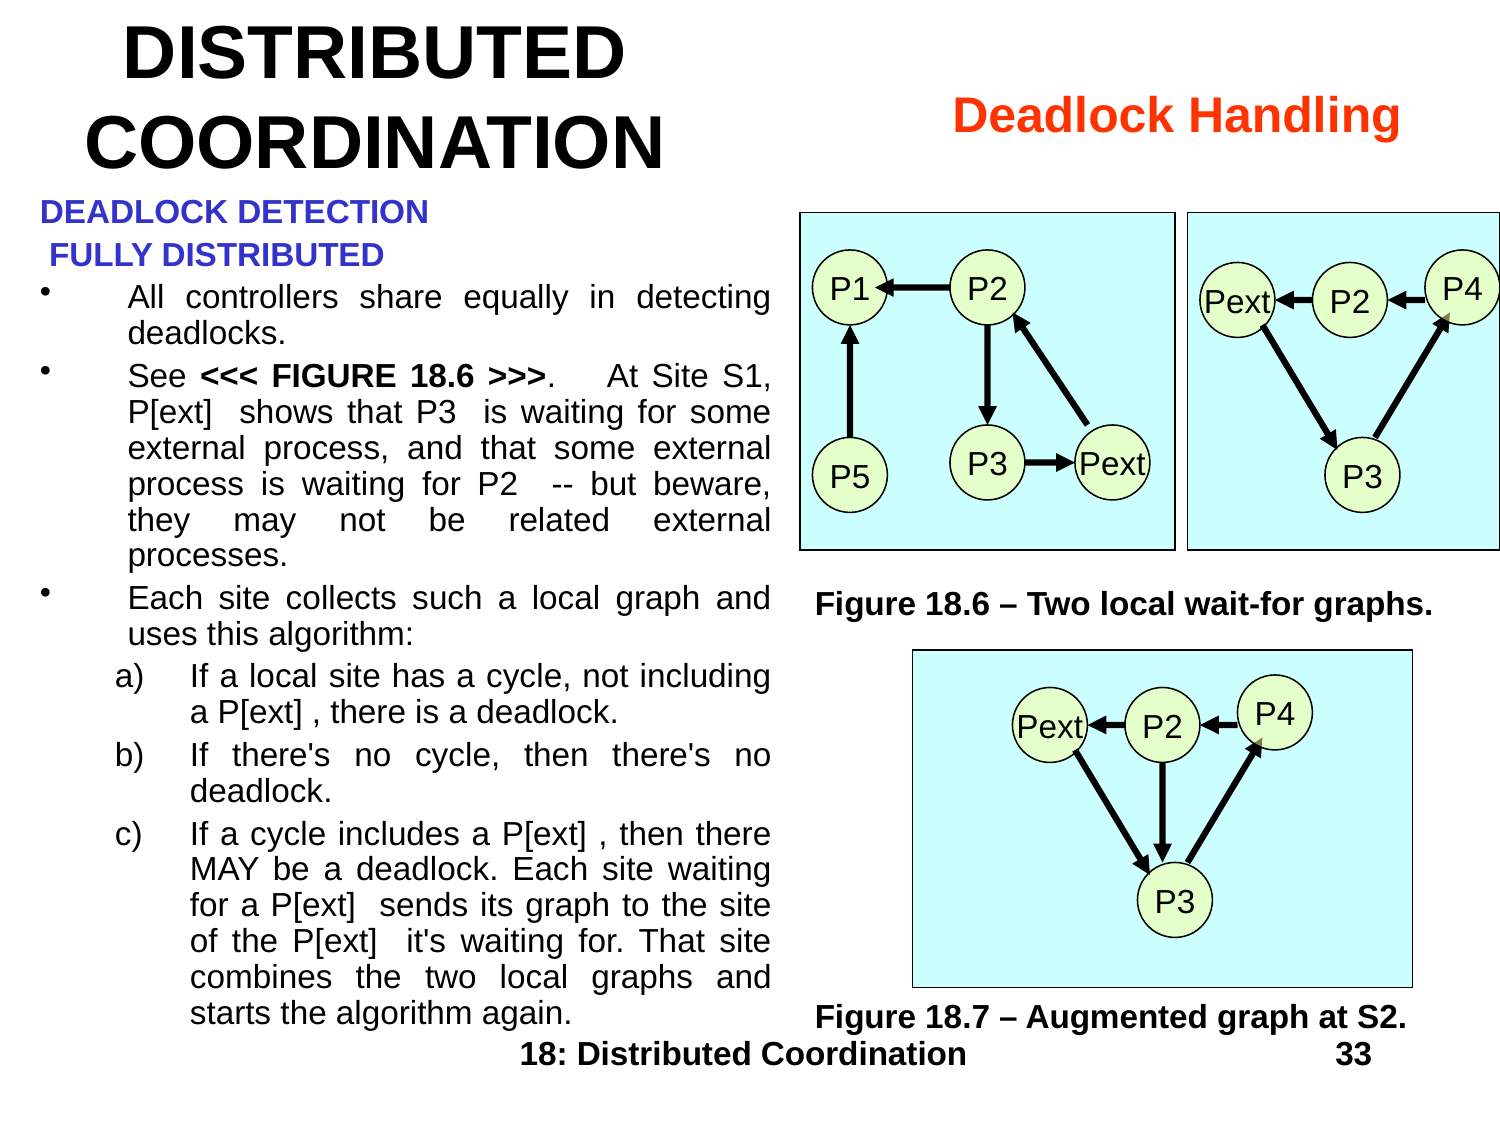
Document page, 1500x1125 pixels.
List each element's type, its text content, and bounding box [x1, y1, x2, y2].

text_box P5 [812, 437, 888, 513]
text_box [1387, 293, 1426, 307]
title DISTRIBUTED COORDINATION [0, 0, 750, 188]
text_box P2 [949, 249, 1025, 325]
text_box Pext [1012, 687, 1088, 763]
text_box [1012, 312, 1088, 426]
text_box P2 [1125, 687, 1200, 763]
text_box Figure 18.7 – Augmented graph at S2. [799, 987, 1475, 1043]
text_box [1024, 456, 1075, 469]
text_box Pext [1074, 424, 1150, 500]
text_box P2 [1312, 262, 1388, 338]
text_box [1262, 324, 1338, 451]
text_box [912, 650, 1413, 988]
text_box [1200, 718, 1238, 732]
text_box [1374, 318, 1450, 438]
text_box P3 [949, 424, 1025, 500]
text_box P3 [1324, 437, 1400, 513]
text_box P4 [1237, 674, 1313, 750]
text_box [799, 212, 1175, 550]
text_box [843, 324, 857, 438]
text_box [1088, 718, 1126, 732]
text_box Deadlock Handling [937, 74, 1418, 150]
text_box P4 [1424, 249, 1500, 325]
footer 18: Distributed Coordination [450, 1025, 1038, 1100]
text_box P3 [1137, 862, 1213, 938]
text_box [1074, 749, 1150, 875]
text_box [1187, 212, 1500, 550]
text_box P1 [812, 249, 887, 325]
text_box [874, 281, 950, 294]
text_box [1275, 293, 1313, 307]
slide_number 33 [1074, 1043, 1388, 1100]
text_box [981, 324, 994, 425]
text_box Figure 18.6 – Two local wait-for graphs. [799, 574, 1475, 630]
text_box Pext [1199, 262, 1275, 338]
list DEADLOCK DETECTION FULLY DISTRIBUTED All controllers share equally in detecting deadlocks. See <<< FIGURE 18.6 >>>. At Site S1, P[ext] shows that P3 is waiting for some external process, and that some external process is waiting for P2 -- but beware, they may not be related external processes. Each site collects such a local graph and uses this algorithm: If a local site has a cycle, not including a P[ext] , there is a deadlock. If there's no cycle, then there's no deadlock. If a cycle includes a P[ext] , then there MAY be a deadlock. Each site waiting for a P[ext] sends its graph to the site of the P[ext] it's waiting for. That site combines the two local graphs and starts the algorithm again. [24, 187, 788, 1075]
text_box [1156, 762, 1169, 863]
text_box [1187, 743, 1262, 863]
